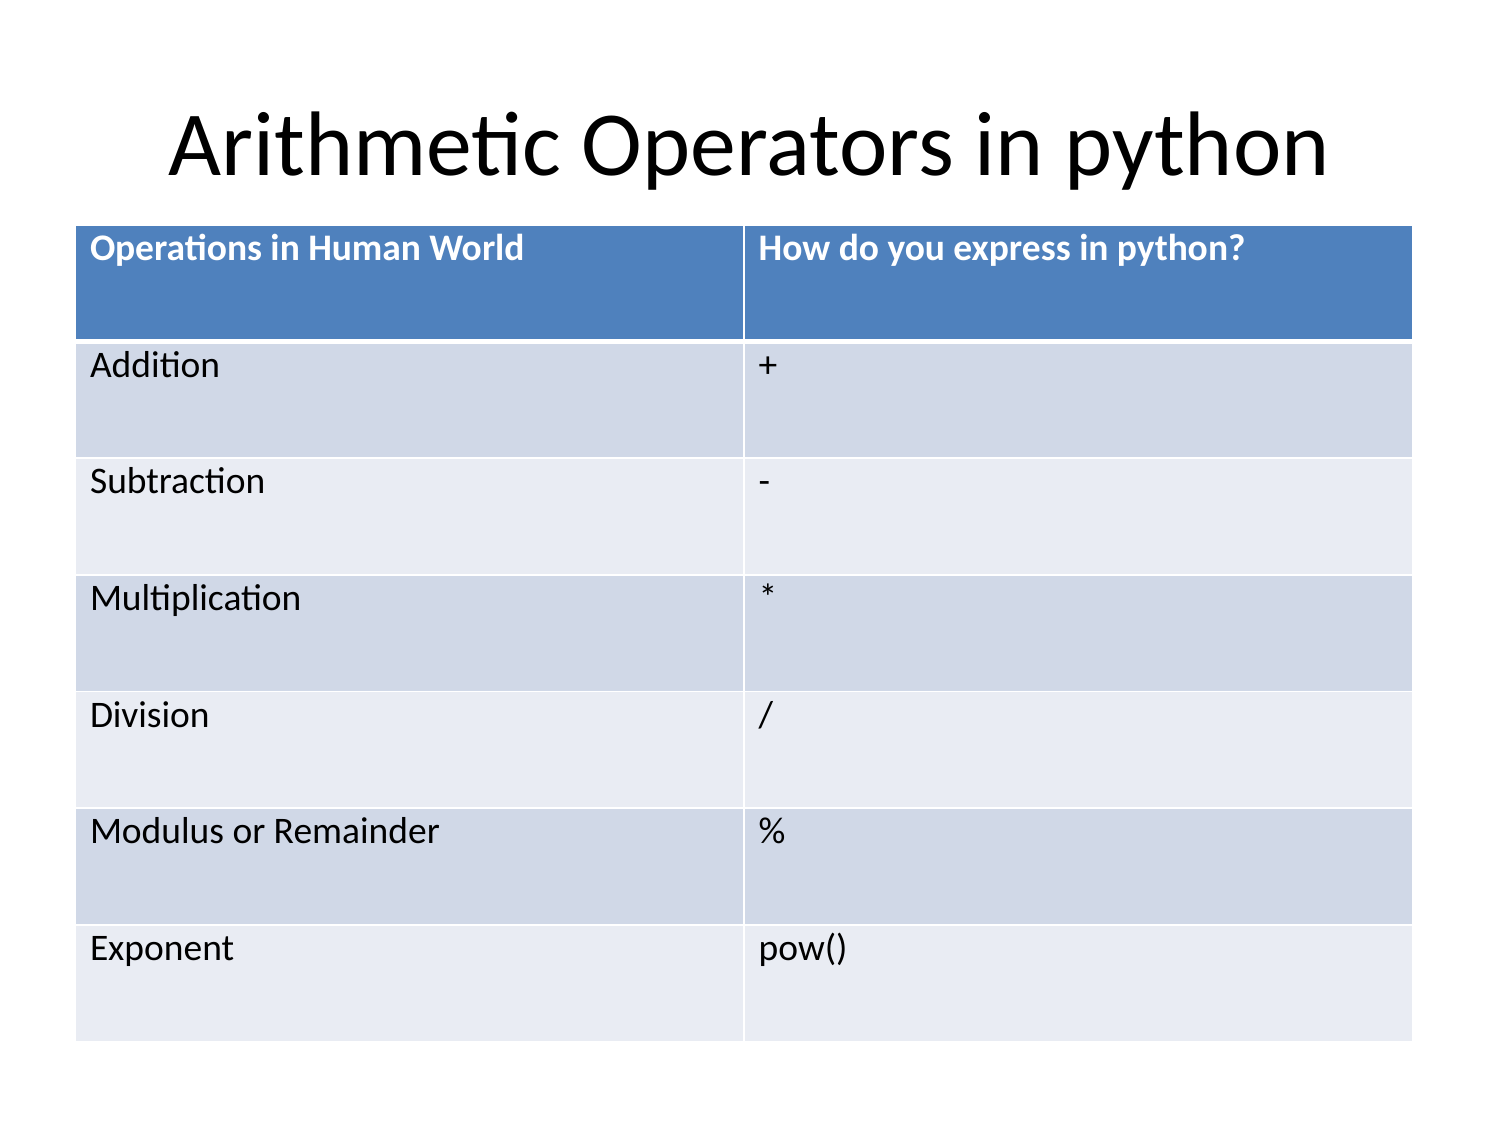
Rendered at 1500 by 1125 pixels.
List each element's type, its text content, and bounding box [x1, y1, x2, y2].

table_cell Addition [76, 344, 743, 457]
table_cell Subtraction [76, 459, 743, 574]
title Arithmetic Operators in python [75, 45, 1425, 233]
table_cell pow() [745, 926, 1412, 1041]
table_cell Modulus or Remainder [76, 809, 743, 924]
table_cell % [745, 809, 1412, 924]
table_cell Multiplication [76, 576, 743, 691]
table_header How do you express in python? [745, 226, 1412, 339]
table_cell + [745, 344, 1412, 457]
table_cell * [745, 576, 1412, 691]
table_cell Exponent [76, 926, 743, 1041]
table_cell - [745, 459, 1412, 574]
table_cell / [745, 692, 1412, 807]
table_header Operations in Human World [76, 226, 743, 339]
table_cell Division [76, 692, 743, 807]
